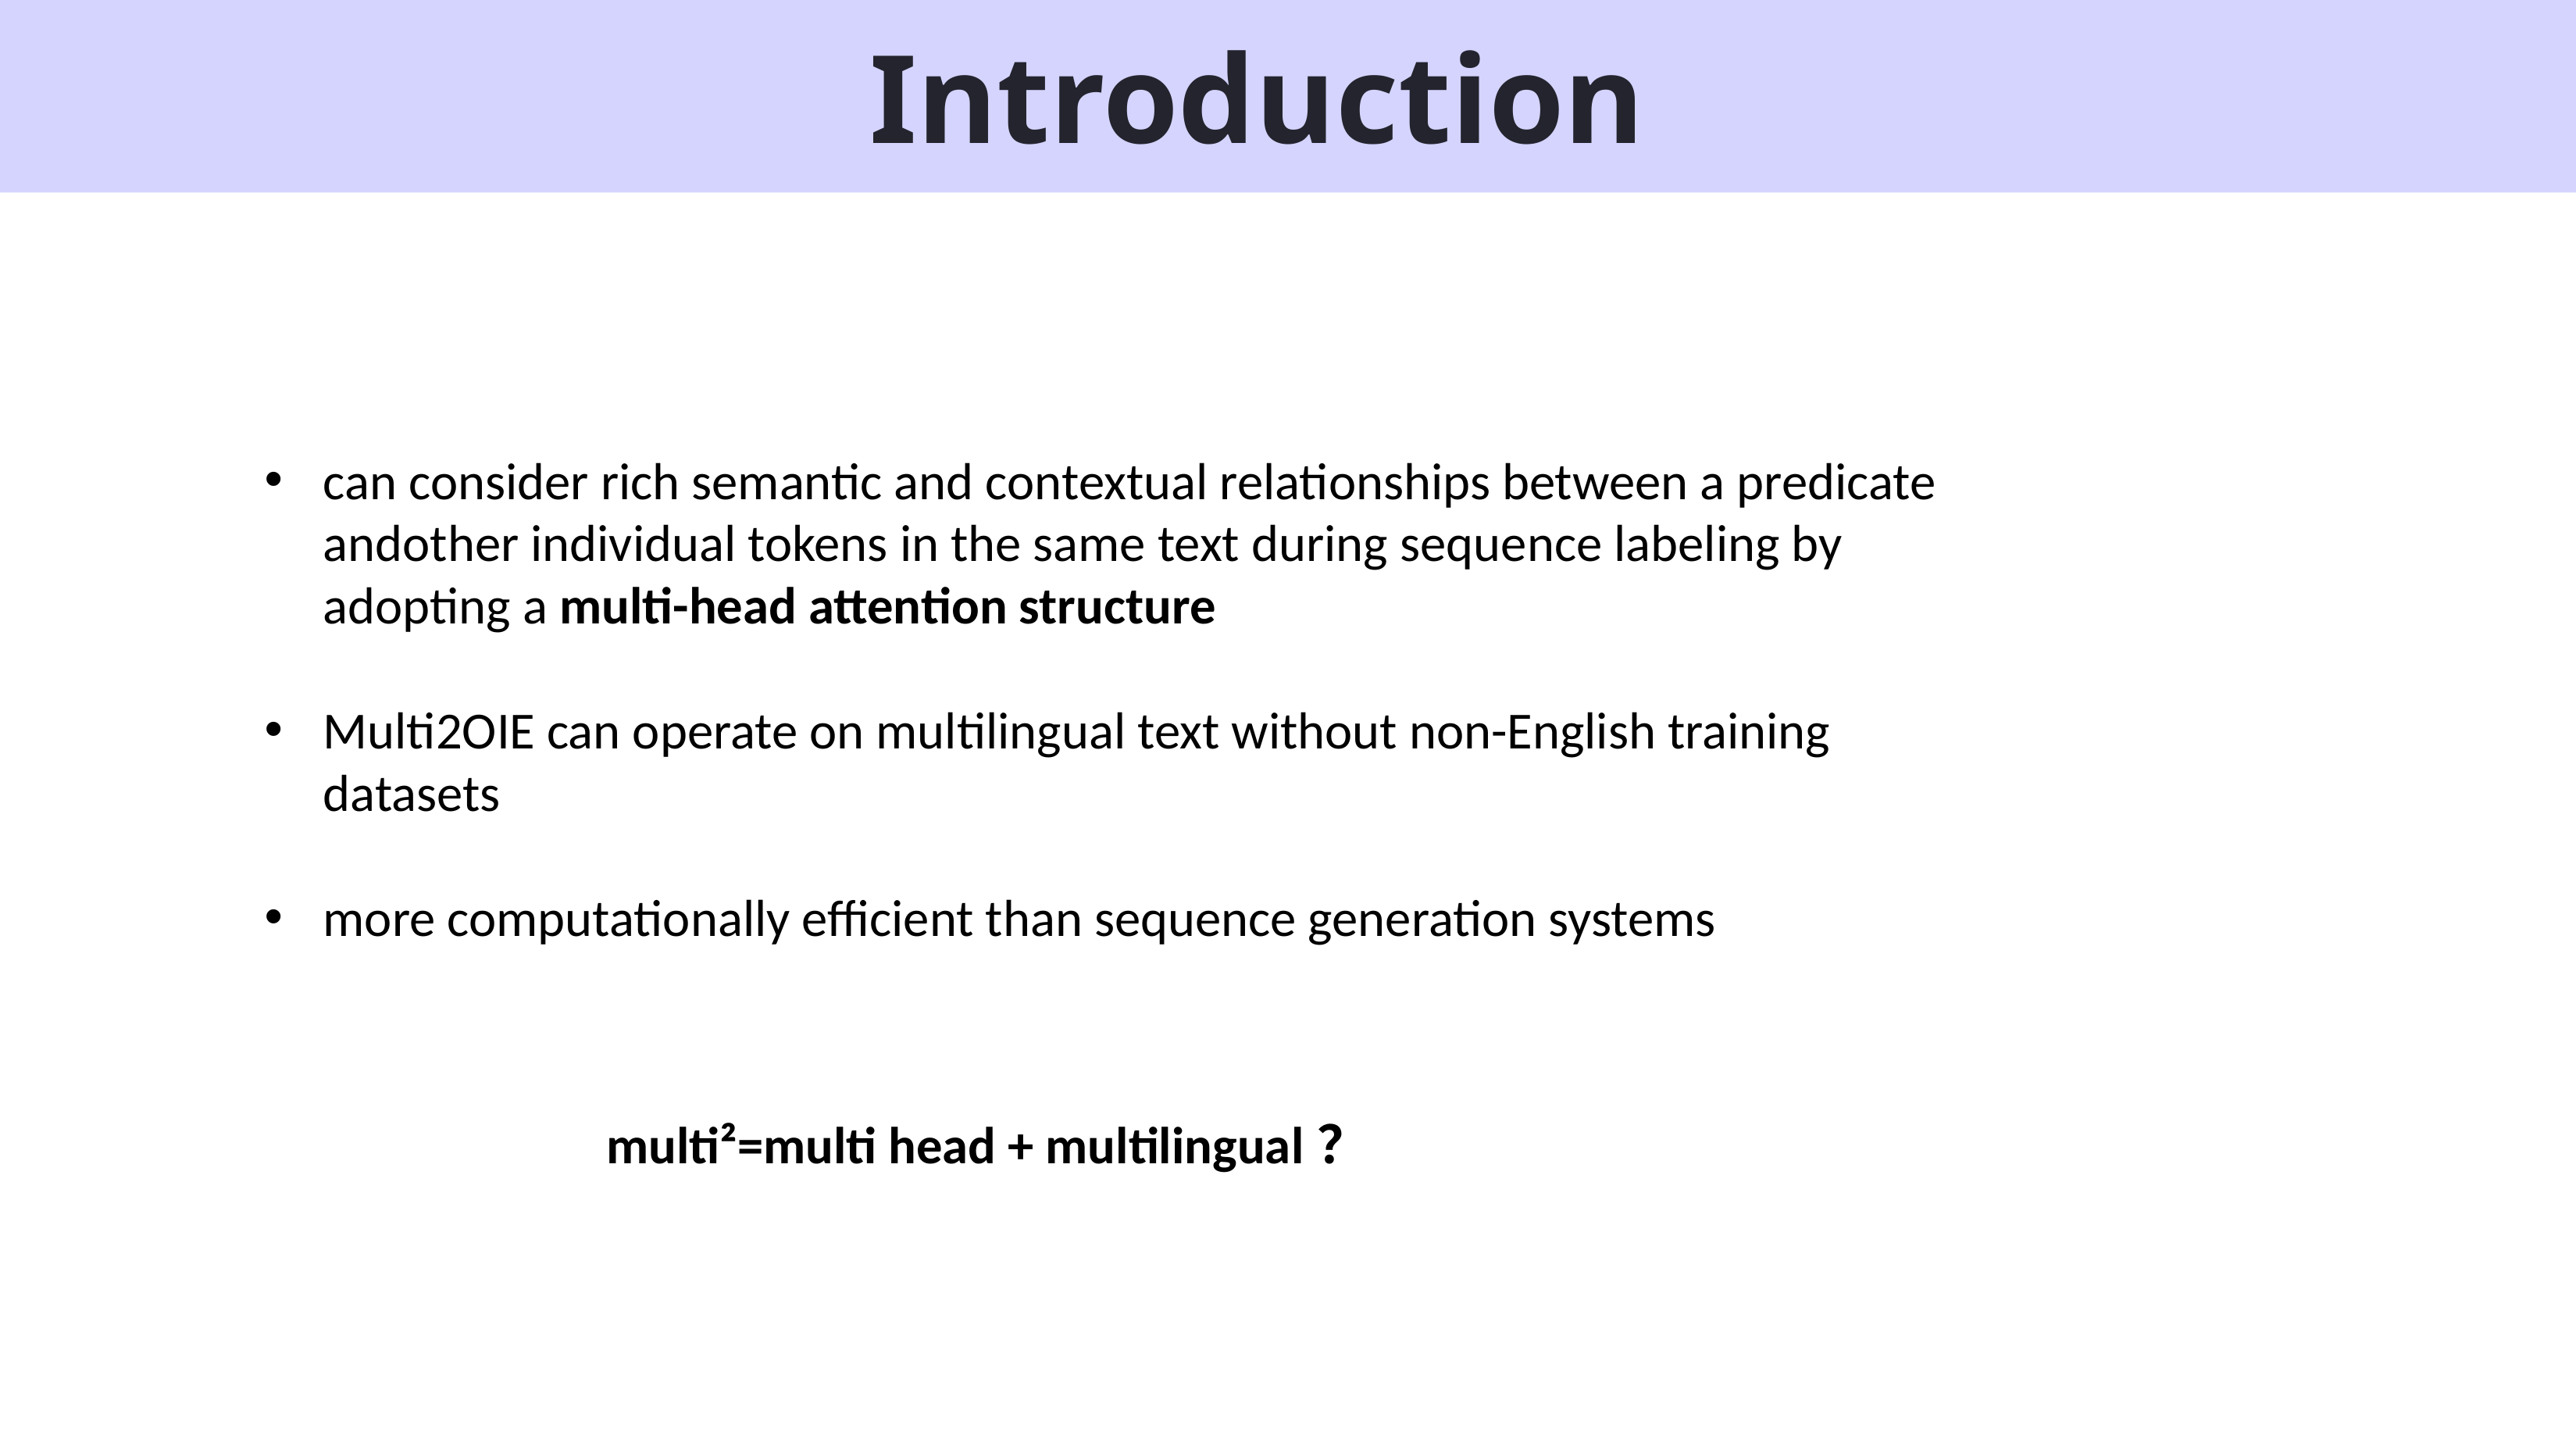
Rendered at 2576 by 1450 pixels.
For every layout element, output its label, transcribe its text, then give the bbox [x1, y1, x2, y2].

title Introduction [372, 21, 2143, 170]
text_box can consider rich semantic and contextual relationships between a predicate andother individual tokens in the same text during sequence labeling by adopting a multi-head attention structure Multi2OIE can operate on multilingual text without non-English training datasets more computationally efficient than sequence generation systems [252, 441, 1982, 953]
text_box multi²=multi head + multilingual？ [594, 1105, 1643, 1180]
